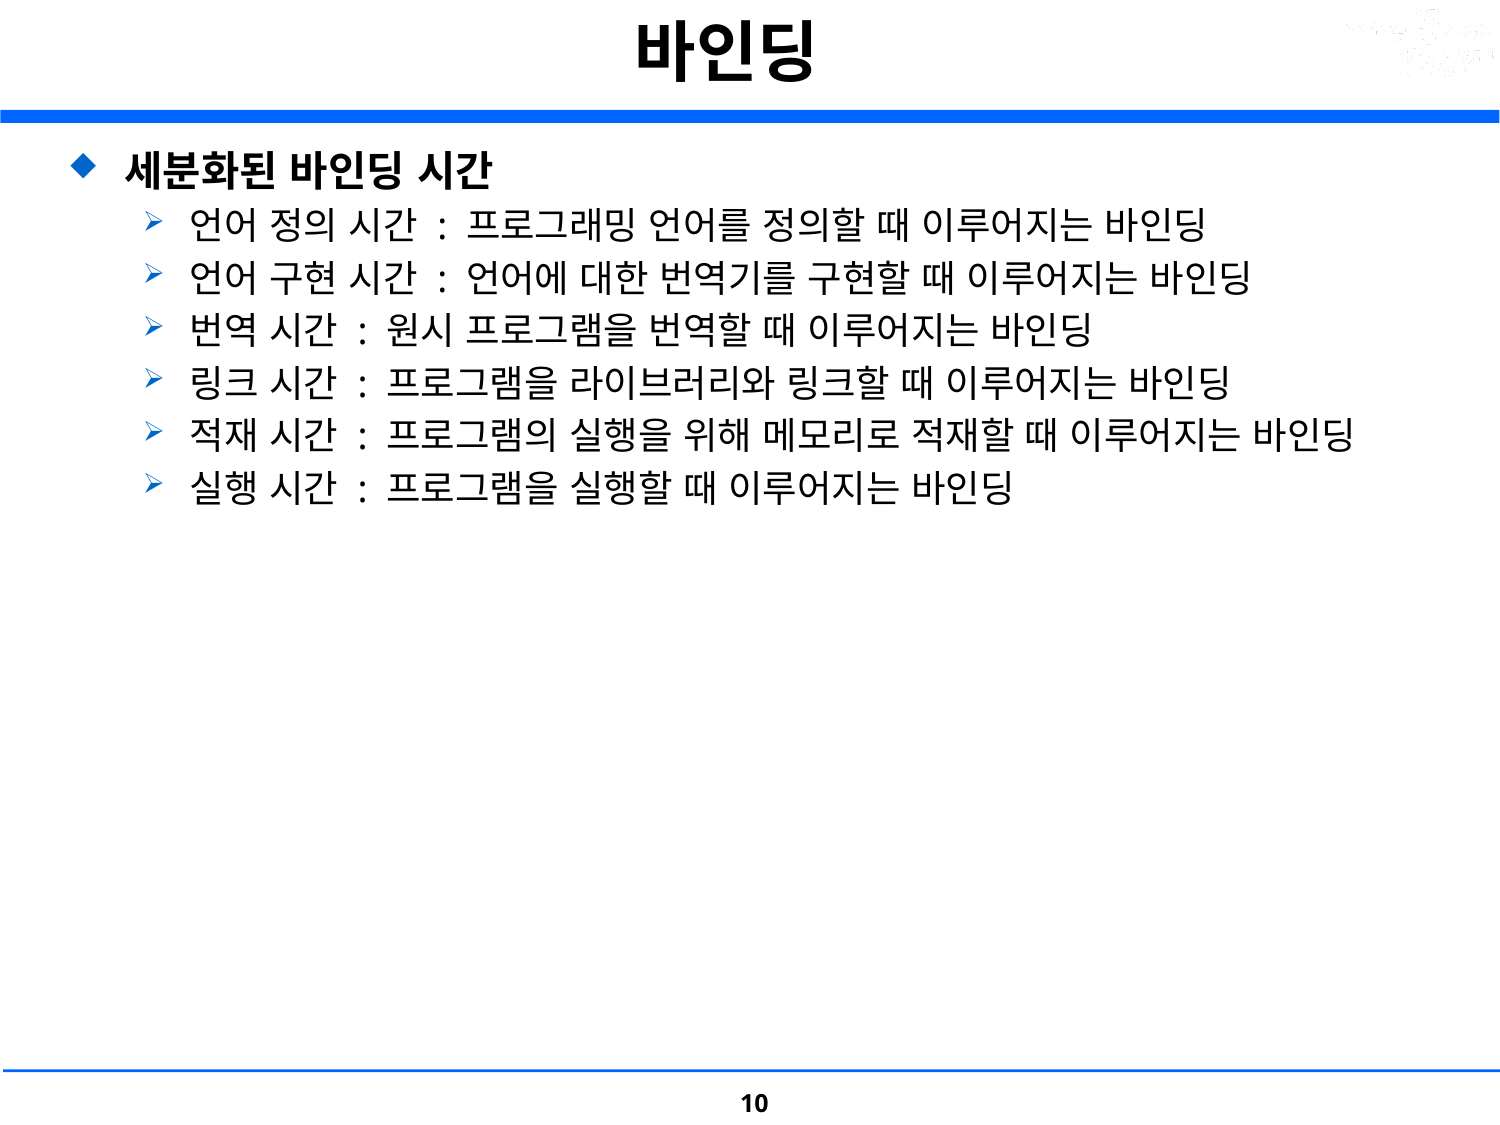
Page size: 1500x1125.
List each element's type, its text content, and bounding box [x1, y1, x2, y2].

list 세분화된 바인딩 시간 언어 정의 시간 : 프로그래밍 언어를 정의할 때 이루어지는 바인딩 언어 구현 시간 : 언어에 대한 번역기를 구현할 때 이루어지는 바인딩 번역 시간 : 원시 프로그램을 번역할 때 이루어지는 바인딩 링크 시간 : 프로그램을 라이브러리와 링크할 때 이루어지는 바인딩 적재 시간 : 프로그램의 실행을 위해 메모리로 적재할 때 이루어지는 바인딩 실행 시간 : 프로그램을 실행할 때 이루어지는 바인딩 [53, 137, 1436, 1059]
picture [1402, 7, 1495, 77]
title 바인딩 [51, 1, 1402, 119]
